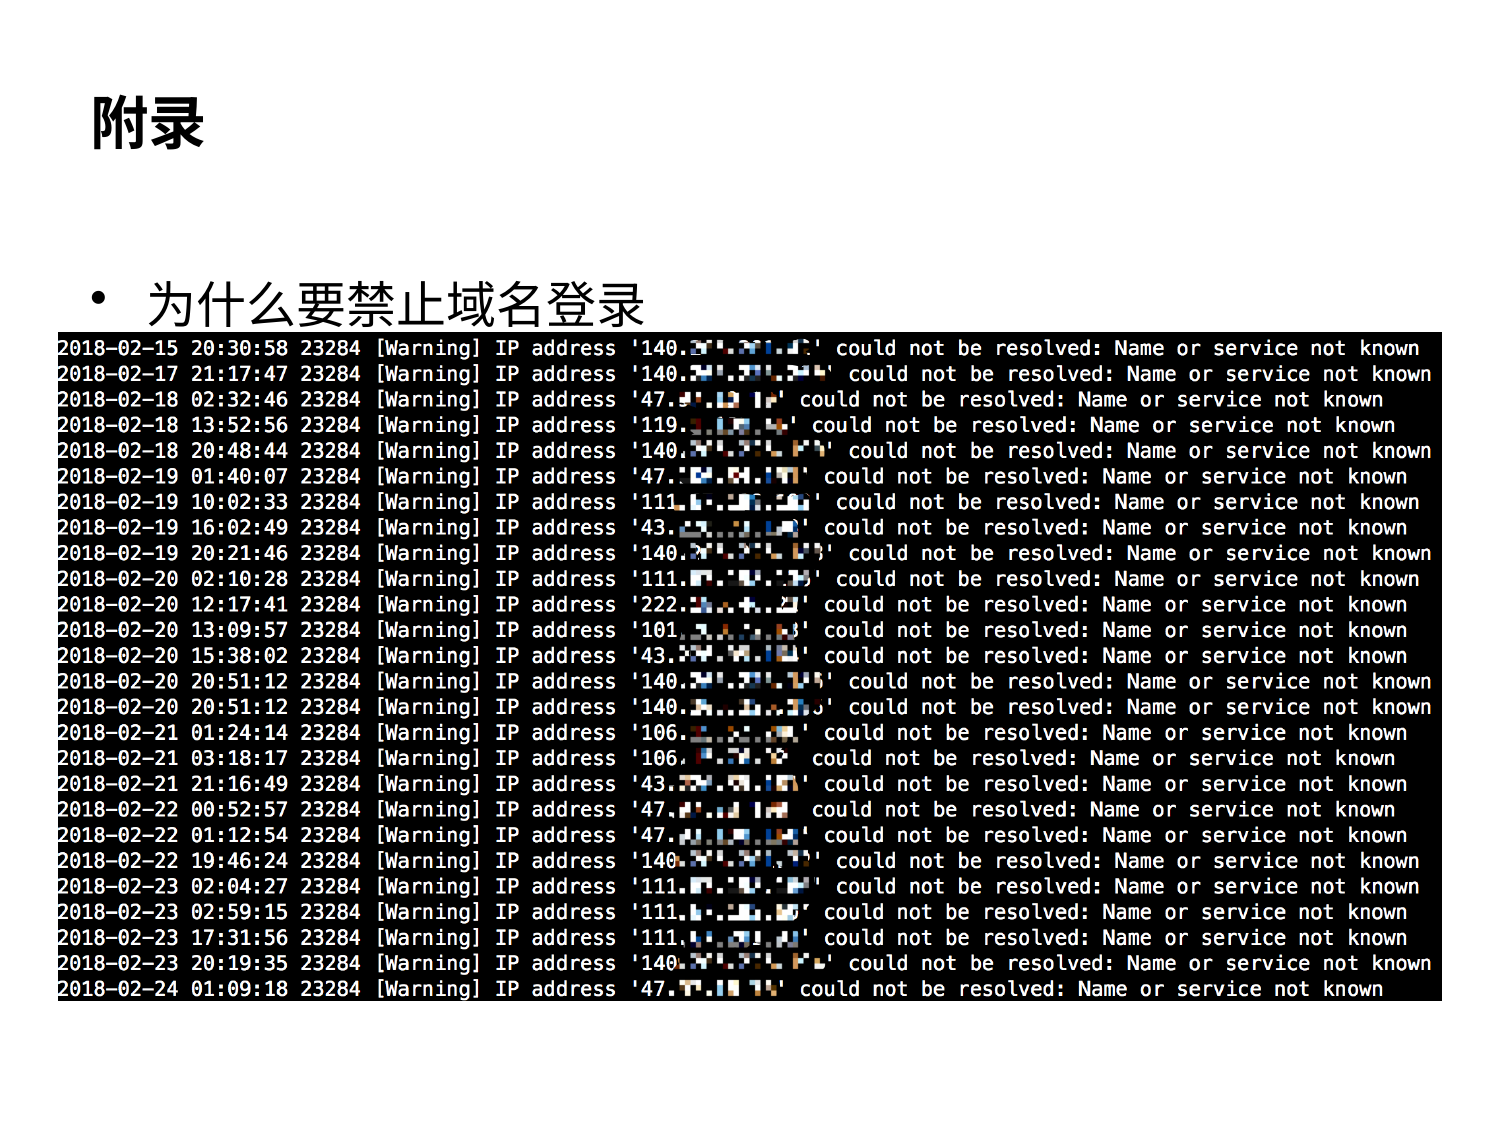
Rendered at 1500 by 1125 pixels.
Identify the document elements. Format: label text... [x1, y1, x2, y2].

list 为什么要禁止域名登录 [74, 257, 1426, 330]
title 附录 [74, 56, 1426, 185]
picture [57, 331, 1443, 1001]
